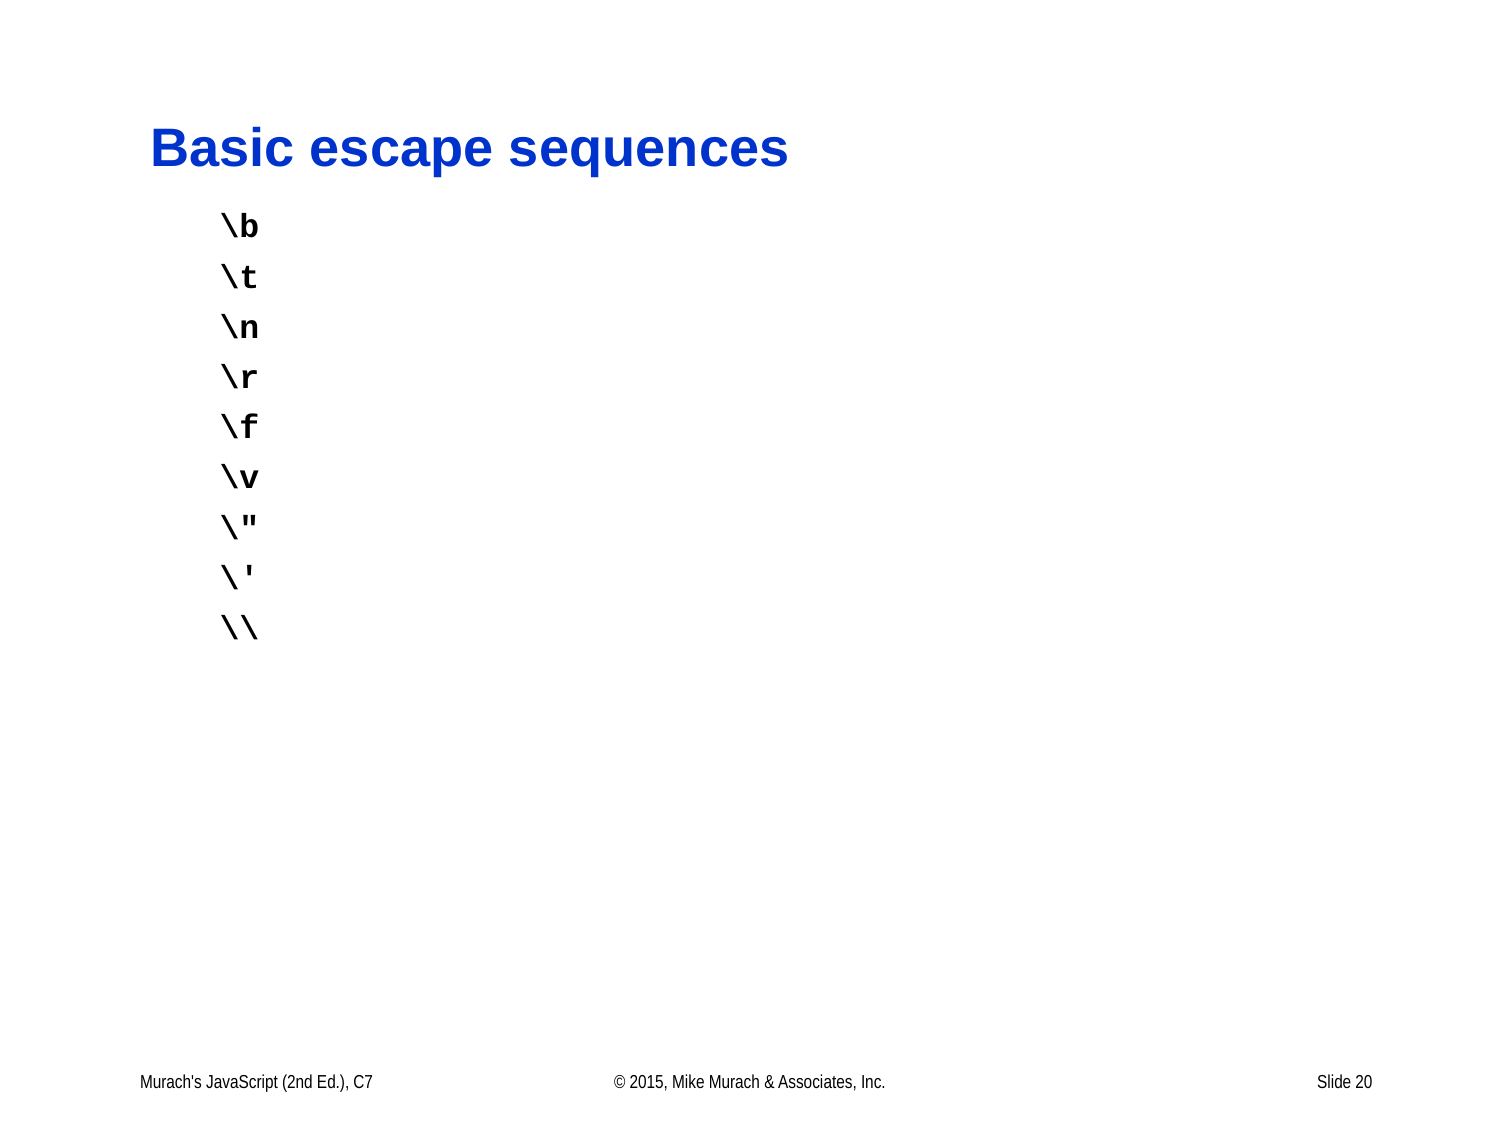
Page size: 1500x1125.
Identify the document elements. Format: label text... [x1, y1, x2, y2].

slide_number Murach's JavaScript (2nd Ed.), C7 [125, 1025, 450, 1100]
slide_number Slide 20 [1074, 1025, 1388, 1100]
title Basic escape sequences [150, 112, 1350, 179]
footer © 2015, Mike Murach & Associates, Inc. [474, 1025, 1025, 1100]
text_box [162, 209, 1361, 663]
